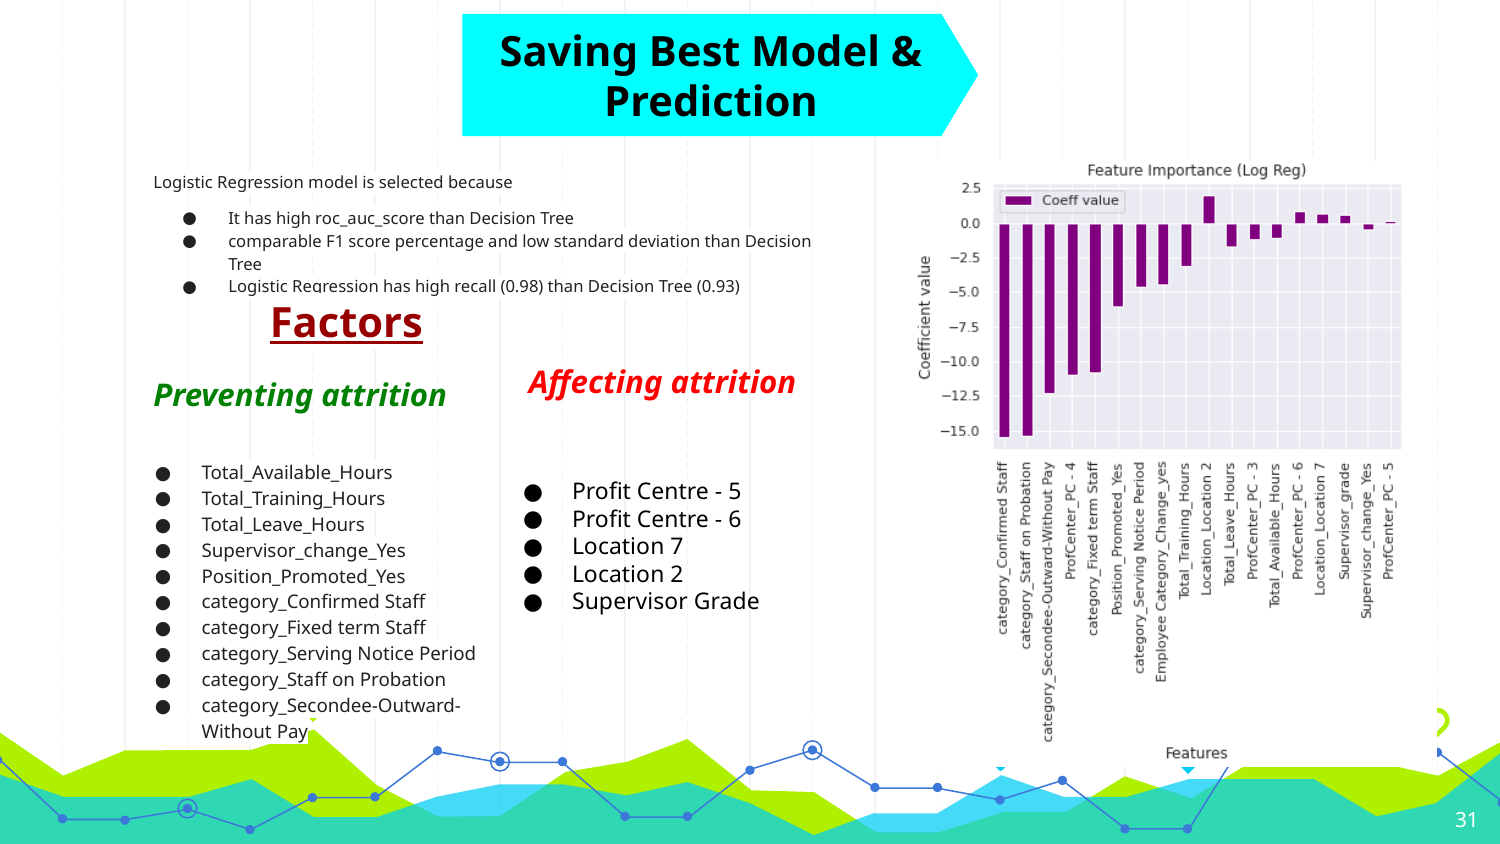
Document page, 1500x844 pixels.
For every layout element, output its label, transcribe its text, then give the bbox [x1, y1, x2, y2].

text_box Total_Available_Hours Total_Training_Hours Total_Leave_Hours Supervisor_change_Yes Position_Promoted_Yes category_Confirmed Staff category_Fixed term Staff category_Serving Notice Period category_Staff on Probation category_Secondee-Outward-Without Pay [111, 407, 536, 816]
text_box Affecting attrition [513, 347, 846, 434]
text_box Factors [254, 273, 820, 362]
text_box Logistic Regression model is selected because It has high roc_auc_score than Decision Tree comparable F1 score percentage and low standard deviation than Decision Tree Logistic Regression has high recall (0.98) than Decision Tree (0.93) [138, 154, 846, 342]
picture [886, 161, 1438, 767]
text_box Profit Centre - 5 Profit Centre - 6 Location 7 Location 2 Supervisor Grade [482, 434, 862, 657]
text_box Saving Best Model & Prediction [462, 13, 979, 137]
slide_number 31 [1403, 791, 1494, 844]
text_box Preventing attrition [138, 360, 483, 428]
